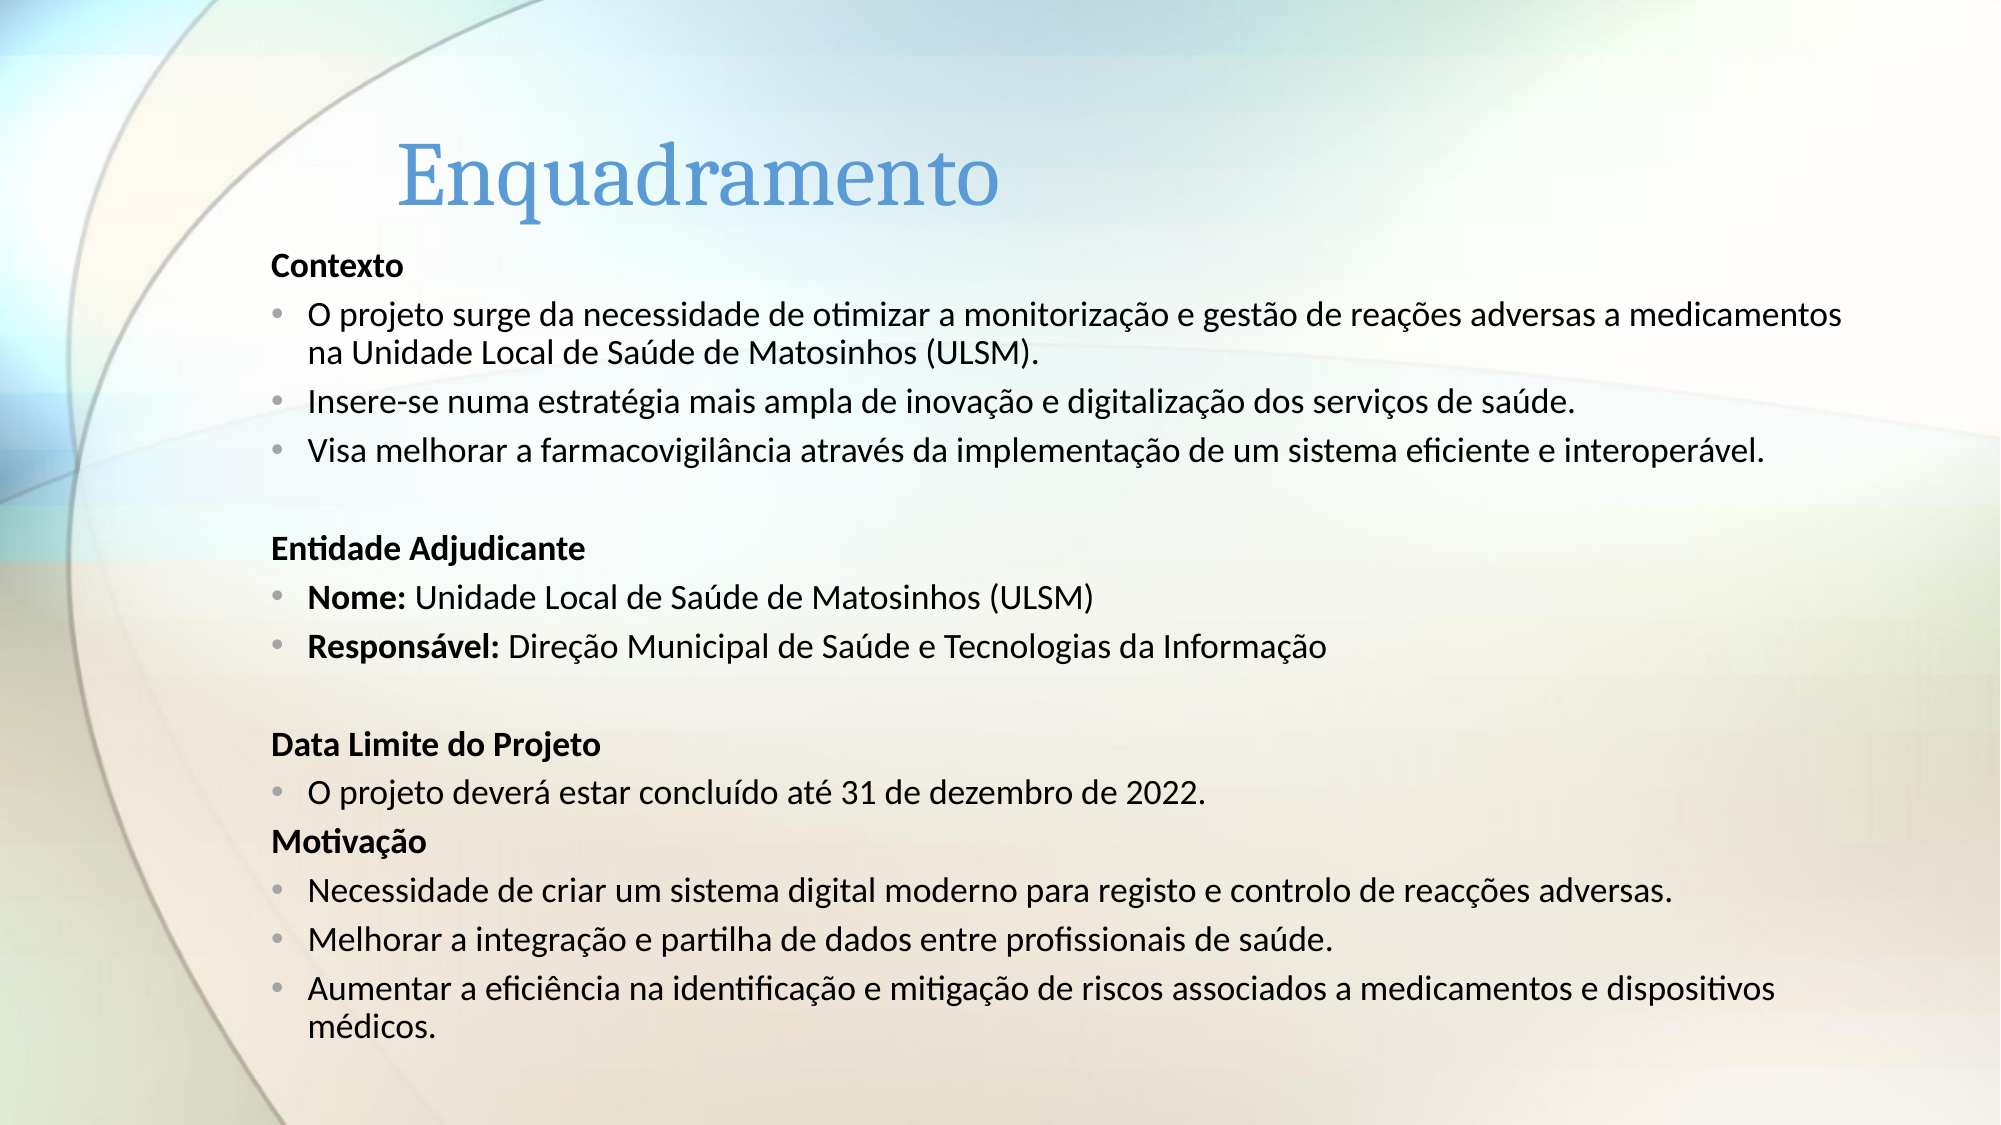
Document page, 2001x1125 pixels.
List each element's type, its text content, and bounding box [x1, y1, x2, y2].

list Contexto O projeto surge da necessidade de otimizar a monitorização e gestão de reações adversas a medicamentos na Unidade Local de Saúde de Matosinhos (ULSM). Insere-se numa estratégia mais ampla de inovação e digitalização dos serviços de saúde. Visa melhorar a farmacovigilância através da implementação de um sistema eficiente e interoperável. Entidade Adjudicante Nome: Unidade Local de Saúde de Matosinhos (ULSM) Responsável: Direção Municipal de Saúde e Tecnologias da Informação Data Limite do Projeto O projeto deverá estar concluído até 31 de dezembro de 2022. Motivação Necessidade de criar um sistema digital moderno para registo e controlo de reacções adversas. Melhorar a integração e partilha de dados entre profissionais de saúde. Aumentar a eficiência na identificação e mitigação de riscos associados a medicamentos e dispositivos médicos. [256, 239, 1863, 1066]
picture [0, 0, 2001, 1125]
title Enquadramento [381, 59, 1863, 278]
